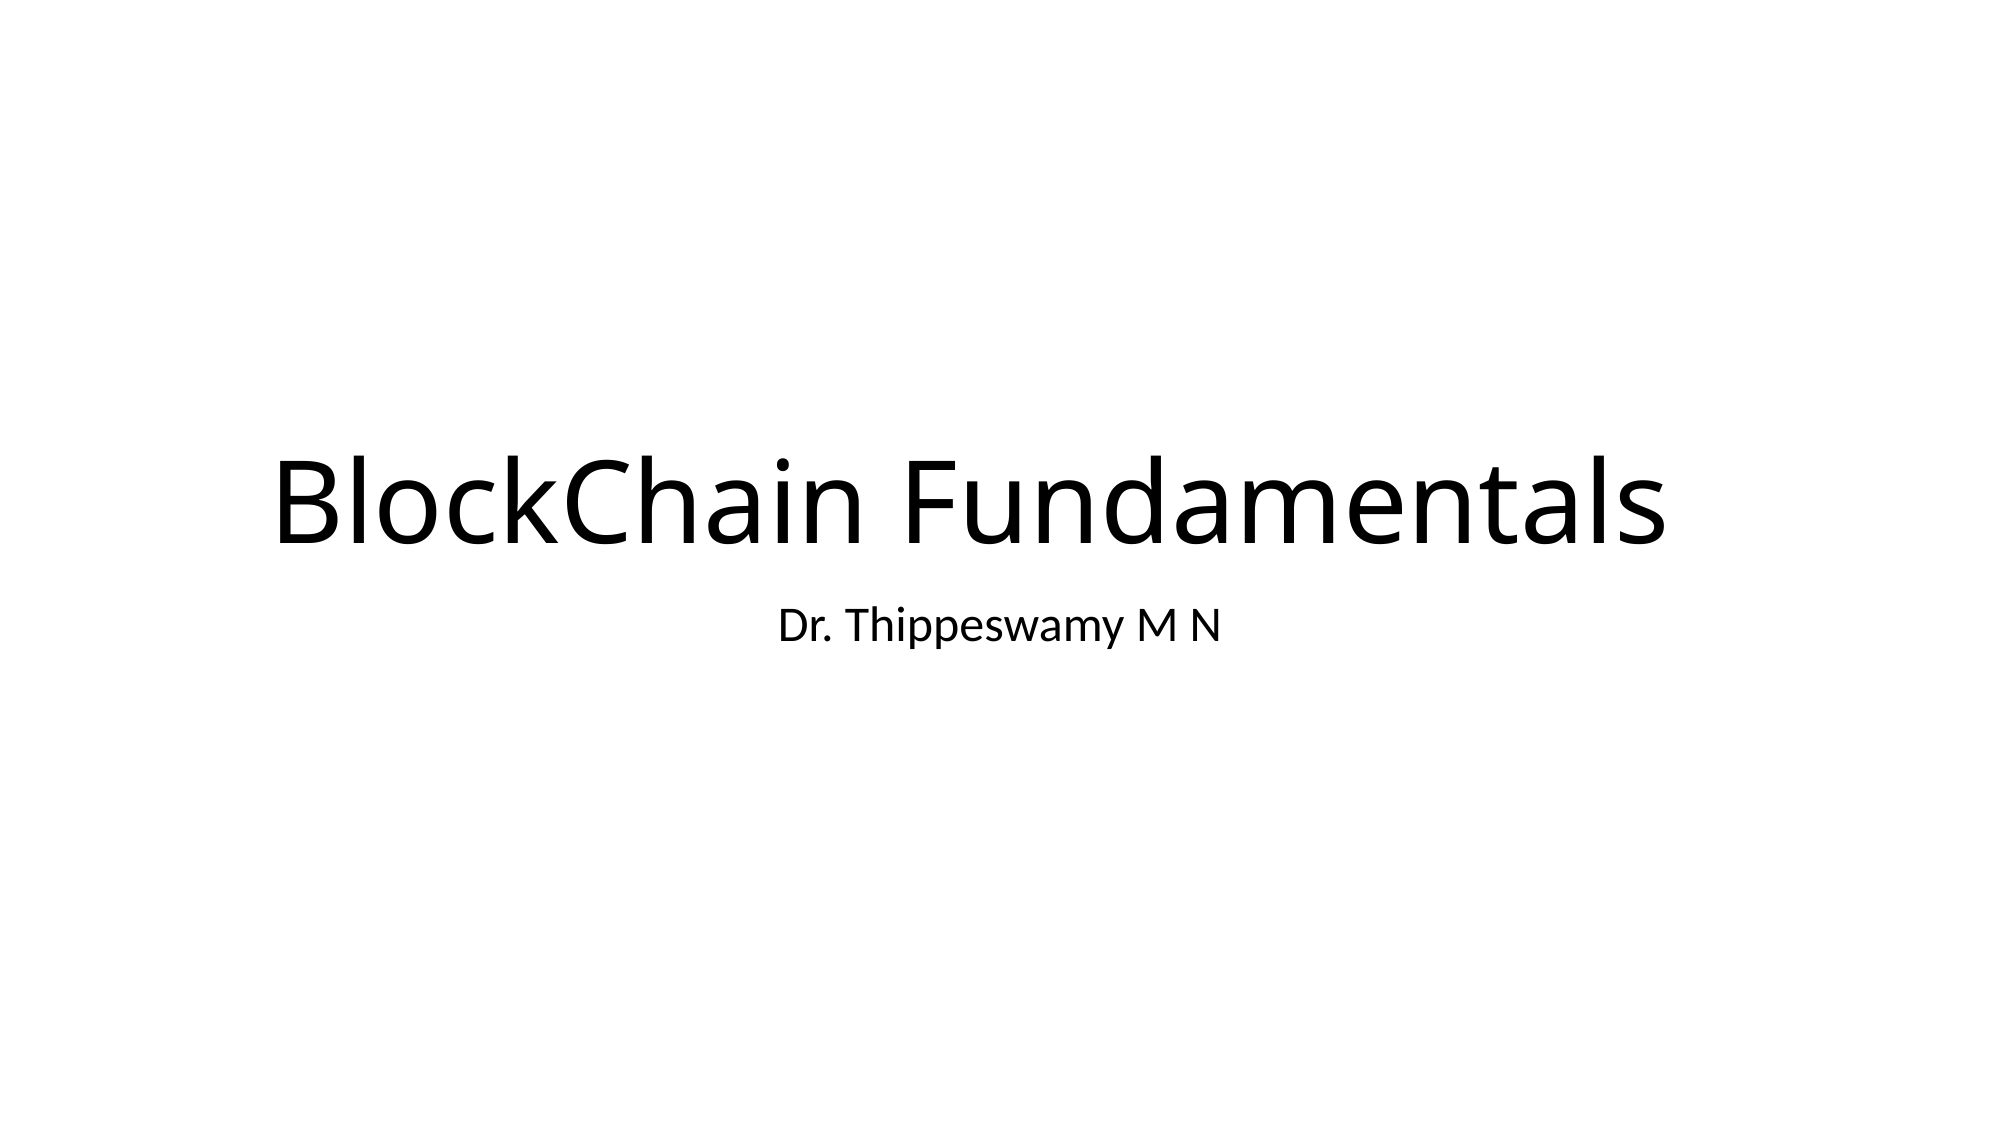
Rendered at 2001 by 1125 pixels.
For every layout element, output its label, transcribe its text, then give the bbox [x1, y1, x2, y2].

title BlockChain Fundamentals [249, 184, 1750, 576]
subtitle Dr. Thippeswamy M N [249, 590, 1750, 863]
